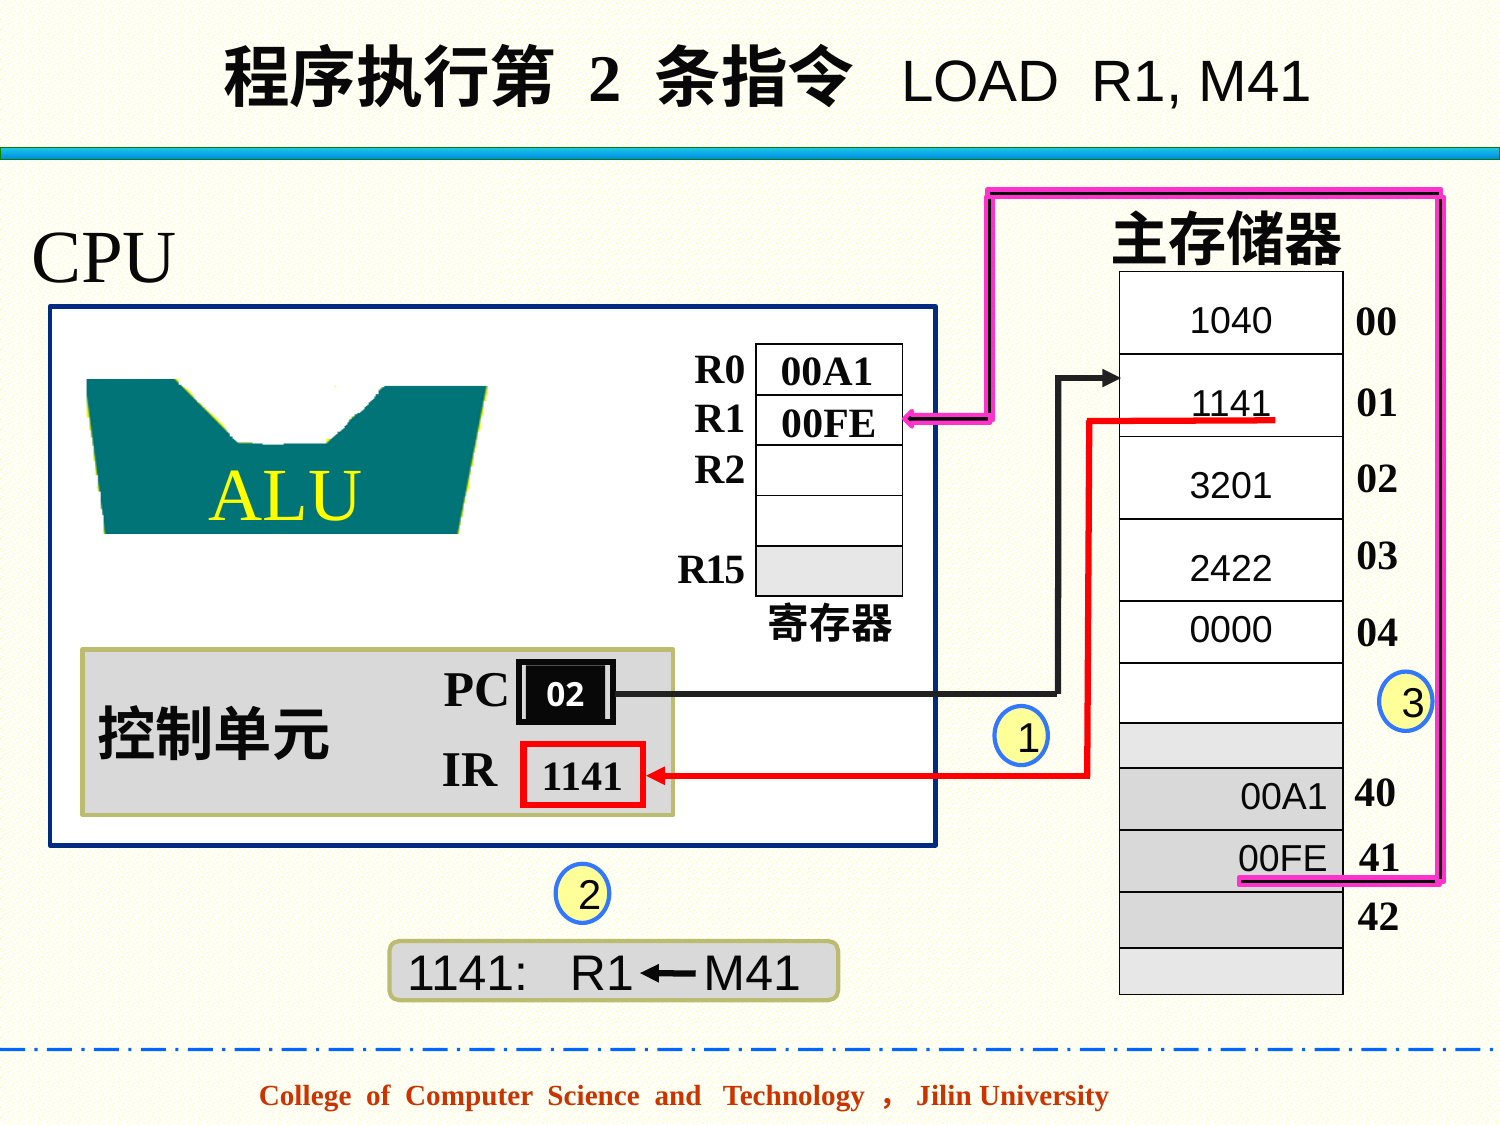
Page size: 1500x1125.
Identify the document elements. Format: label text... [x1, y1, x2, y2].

table_cell [1120, 664, 1333, 722]
table_cell 00A1 [1120, 769, 1333, 829]
text_box [985, 187, 1443, 199]
text_box 1 [992, 703, 1050, 768]
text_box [662, 334, 910, 655]
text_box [82, 649, 674, 815]
text_box [48, 304, 938, 848]
table_cell 00FE [1120, 831, 1333, 891]
picture [0, 0, 1500, 147]
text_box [83, 379, 488, 545]
text_box 程序执行第 2 条指令 LOAD R1, M41 [123, 27, 1412, 123]
picture [0, 160, 1500, 1125]
table_cell 0000 [1120, 602, 1333, 662]
text_box 主存储器 [1095, 199, 1358, 280]
text_box [984, 195, 995, 422]
table_cell 3201 [1120, 437, 1333, 518]
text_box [389, 940, 839, 1001]
text_box CPU [16, 200, 192, 306]
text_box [1338, 285, 1423, 955]
text_box [1237, 875, 1333, 887]
text_box 2 [553, 861, 612, 926]
text_box [1426, 875, 1442, 887]
text_box [914, 410, 993, 427]
table_cell [1120, 949, 1342, 994]
table_cell 1141 [1120, 355, 1333, 436]
table_cell [1120, 724, 1333, 767]
table_cell 2422 [1120, 520, 1333, 600]
text_box 3 [1426, 678, 1435, 724]
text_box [1086, 428, 1090, 777]
text_box [1435, 195, 1446, 884]
table_header 1040 [1120, 280, 1342, 353]
table_cell [1120, 893, 1333, 947]
